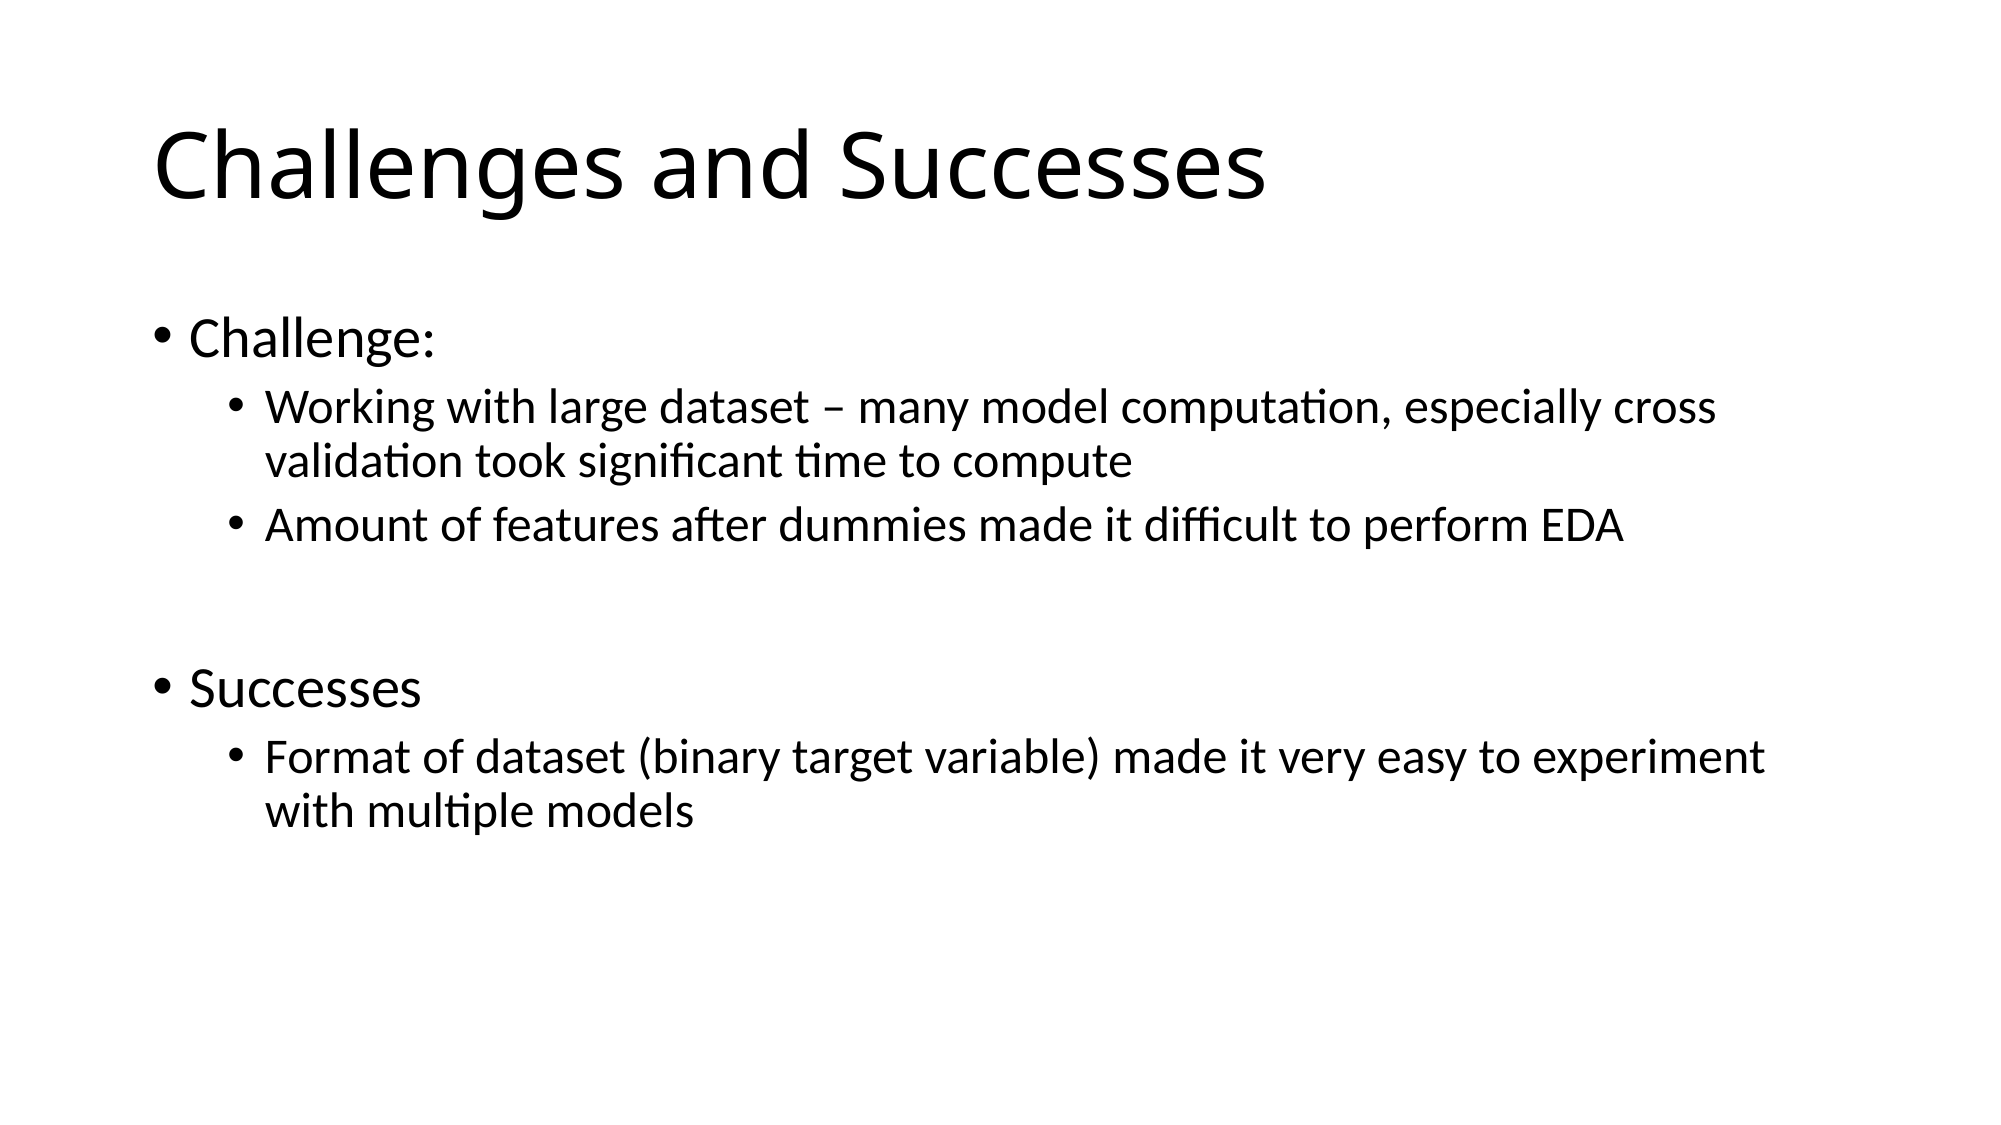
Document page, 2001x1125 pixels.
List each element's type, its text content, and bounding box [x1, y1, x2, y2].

list Challenge: Working with large dataset – many model computation, especially cross validation took significant time to compute Amount of features after dummies made it difficult to perform EDA Successes Format of dataset (binary target variable) made it very easy to experiment with multiple models [137, 299, 1863, 1014]
title Challenges and Successes [137, 59, 1863, 278]
